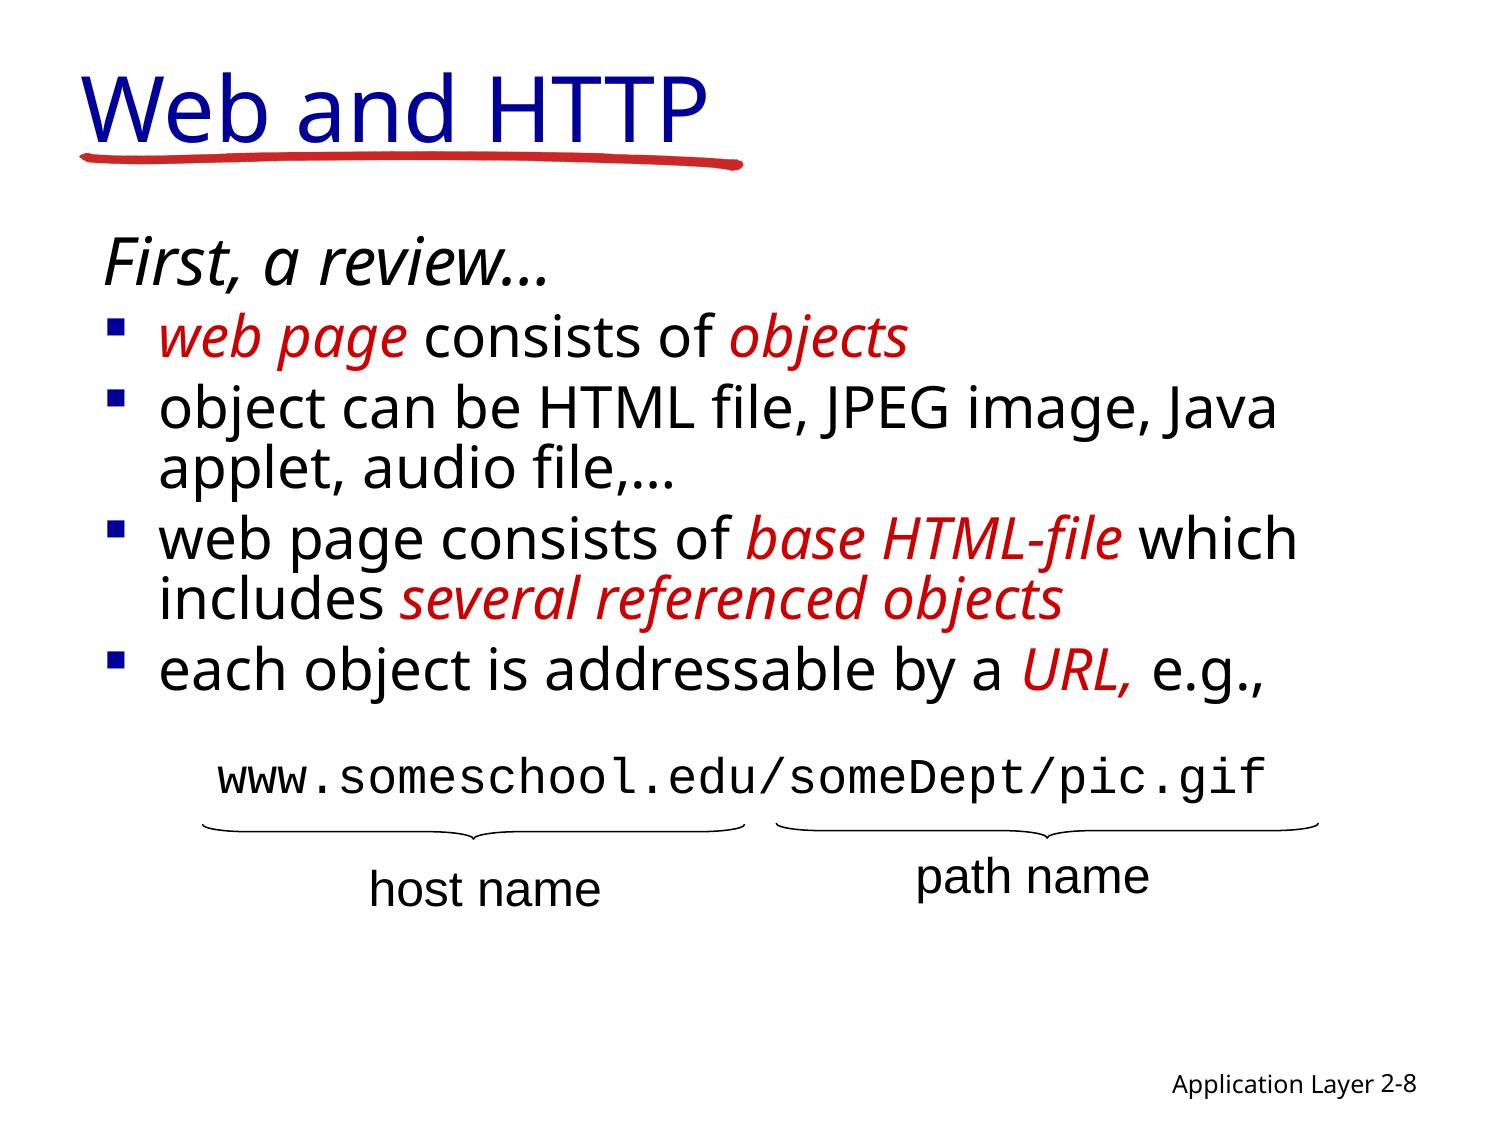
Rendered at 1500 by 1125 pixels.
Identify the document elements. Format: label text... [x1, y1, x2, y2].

picture [76, 146, 752, 176]
footer Application Layer [914, 1060, 1391, 1109]
title Web and HTTP [65, 33, 1341, 180]
slide_number 2-8 [1365, 1059, 1477, 1106]
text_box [196, 735, 1319, 924]
list First, a review… web page consists of objects object can be HTML file, JPEG image, Java applet, audio file,… web page consists of base HTML-file which includes several referenced objects each object is addressable by a URL, e.g., [87, 223, 1363, 986]
